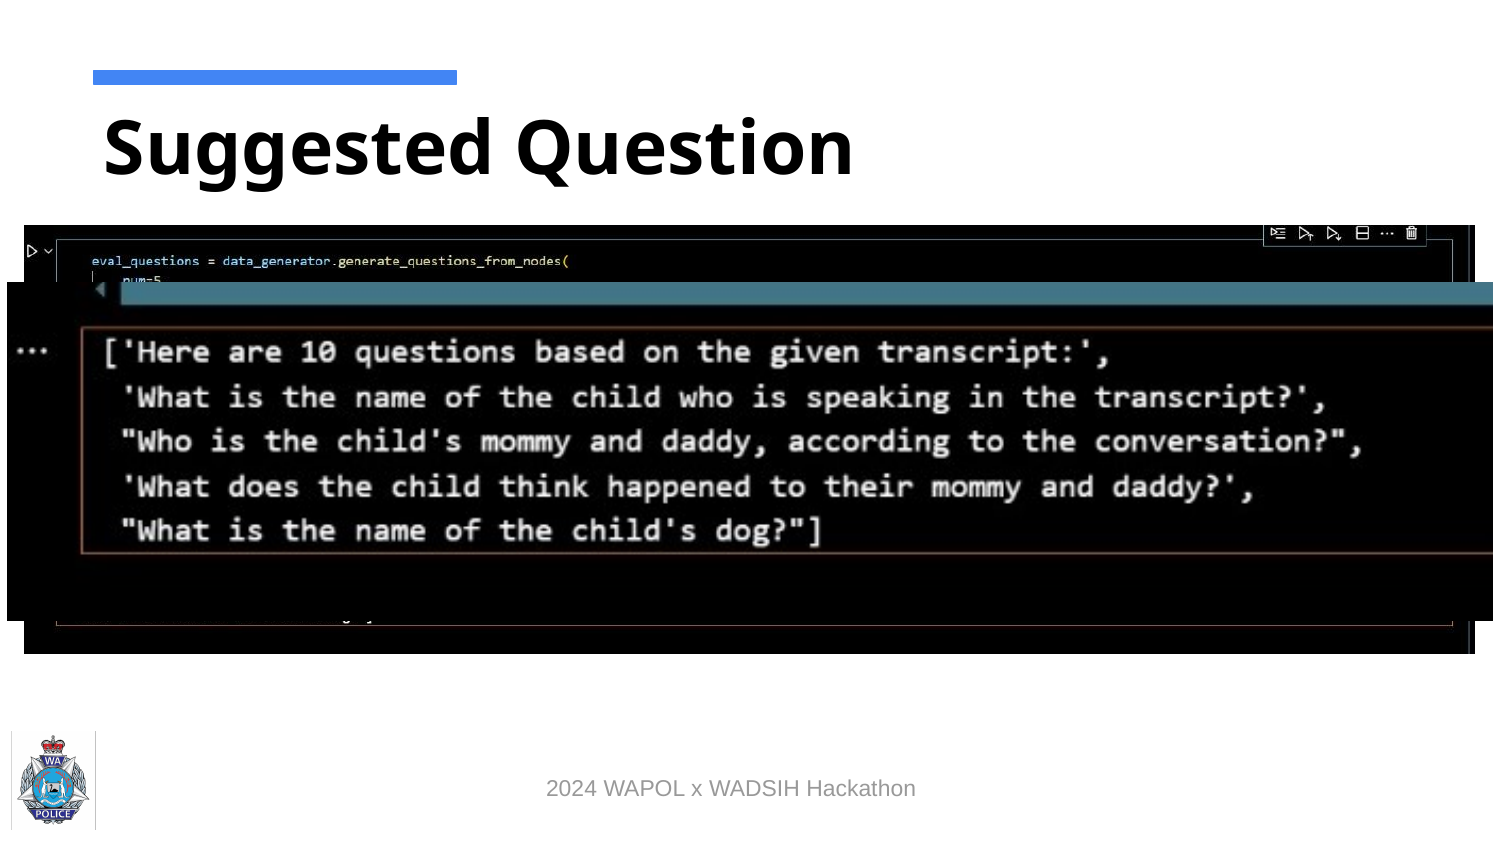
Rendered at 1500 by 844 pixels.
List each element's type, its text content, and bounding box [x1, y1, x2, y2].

picture [0, 731, 120, 830]
title Suggested Question [88, 84, 1487, 201]
picture [6, 225, 1494, 654]
